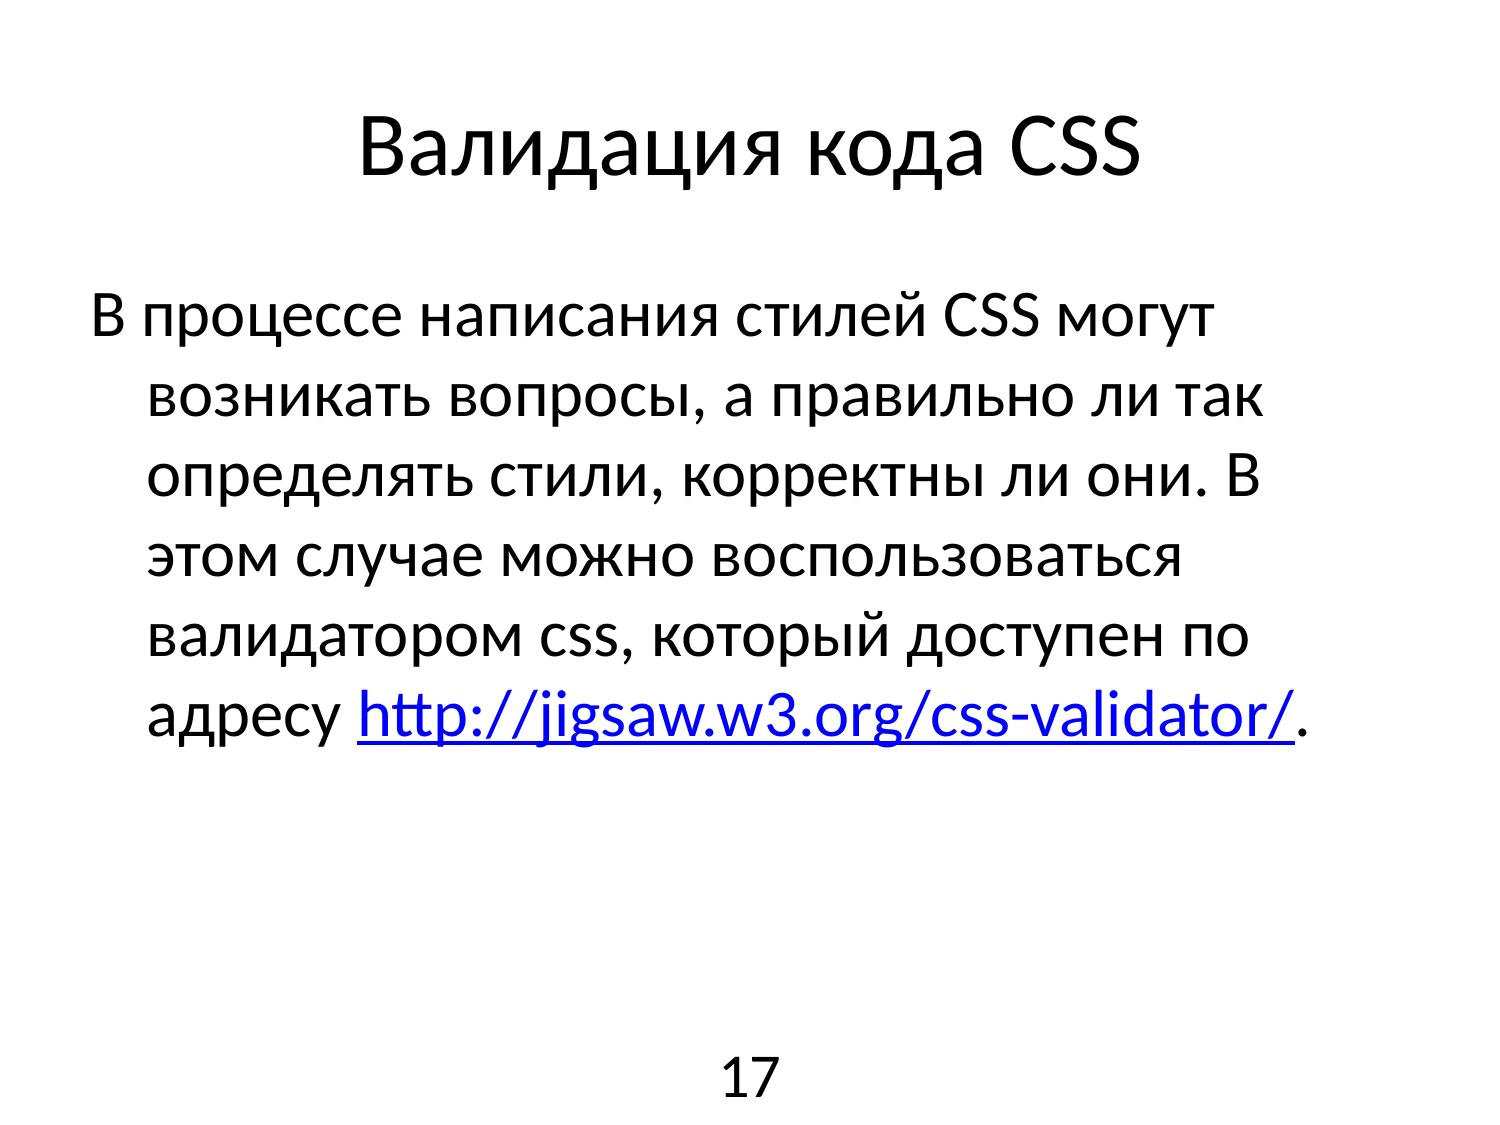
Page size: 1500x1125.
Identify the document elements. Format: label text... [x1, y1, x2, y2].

list В процессе написания стилей CSS могут возникать вопросы, а правильно ли так определять стили, корректны ли они. В этом случае можно воспользоваться валидатором css, который доступен по адресу http://jigsaw.w3.org/css-validator/. [75, 262, 1425, 1005]
title Валидация кода CSS [75, 45, 1425, 233]
footer 17 [512, 1042, 988, 1103]
